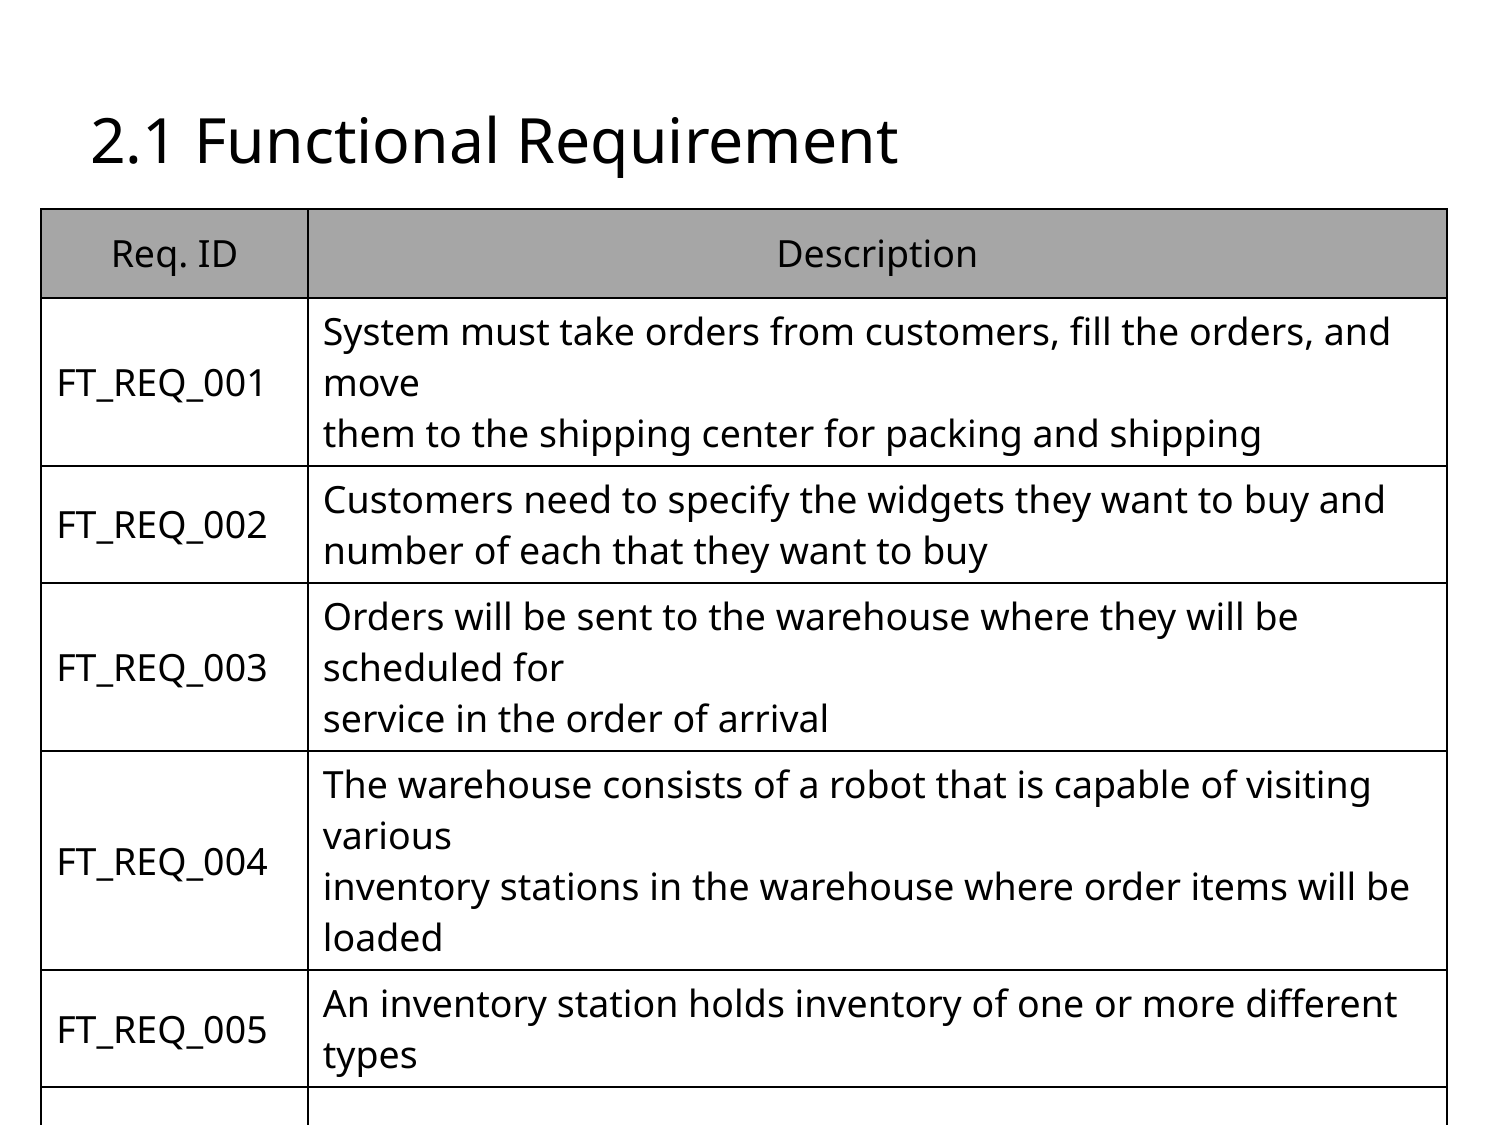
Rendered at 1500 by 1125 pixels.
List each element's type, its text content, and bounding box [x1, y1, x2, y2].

table_cell An inventory station holds inventory of one or more different types [309, 971, 1446, 1086]
table_cell Customers need to specify the widgets they want to buy and number of each that they want to buy [309, 467, 1446, 582]
table_cell FT_REQ_001 [42, 299, 307, 465]
table_cell FT_REQ_002 [42, 467, 307, 582]
table_cell FT_REQ_005 [42, 971, 307, 1086]
table_cell … [42, 1088, 307, 1125]
table_cell System must take orders from customers, fill the orders, and move them to the shipping center for packing and shipping [309, 299, 1446, 465]
table_cell Orders will be sent to the warehouse where they will be scheduled for service in the order of arrival [309, 584, 1446, 750]
table_cell … [309, 1088, 1446, 1125]
table_header Req. ID [42, 210, 307, 297]
table_cell The warehouse consists of a robot that is capable of visiting various inventory stations in the warehouse where order items will be loaded [309, 752, 1446, 969]
title 2.1 Functional Requirement [75, 45, 1425, 208]
table_cell FT_REQ_004 [42, 752, 307, 969]
table_header Description [309, 210, 1446, 297]
table_cell FT_REQ_003 [42, 584, 307, 750]
